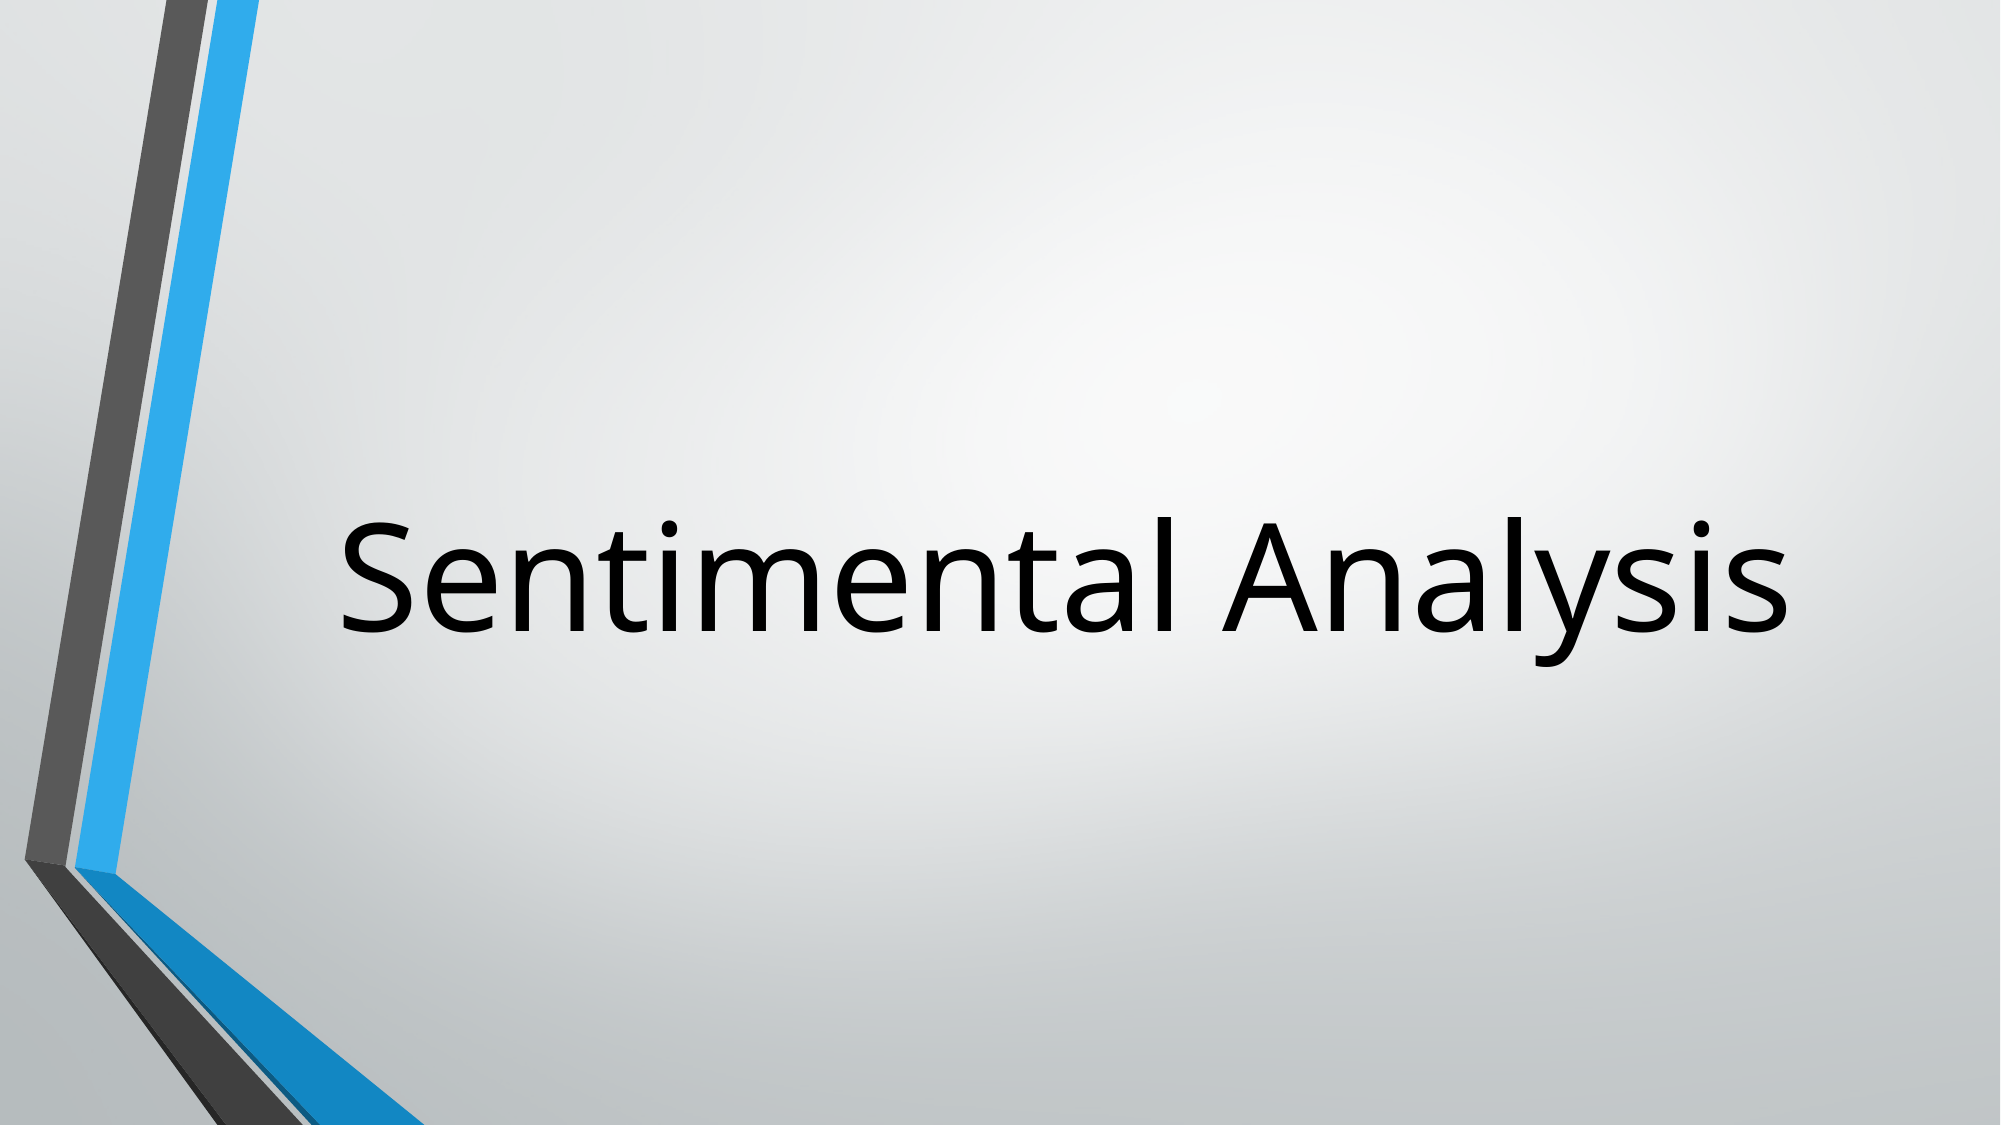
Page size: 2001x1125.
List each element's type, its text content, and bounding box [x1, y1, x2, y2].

title Sentimental Analysis [243, 112, 1887, 1030]
